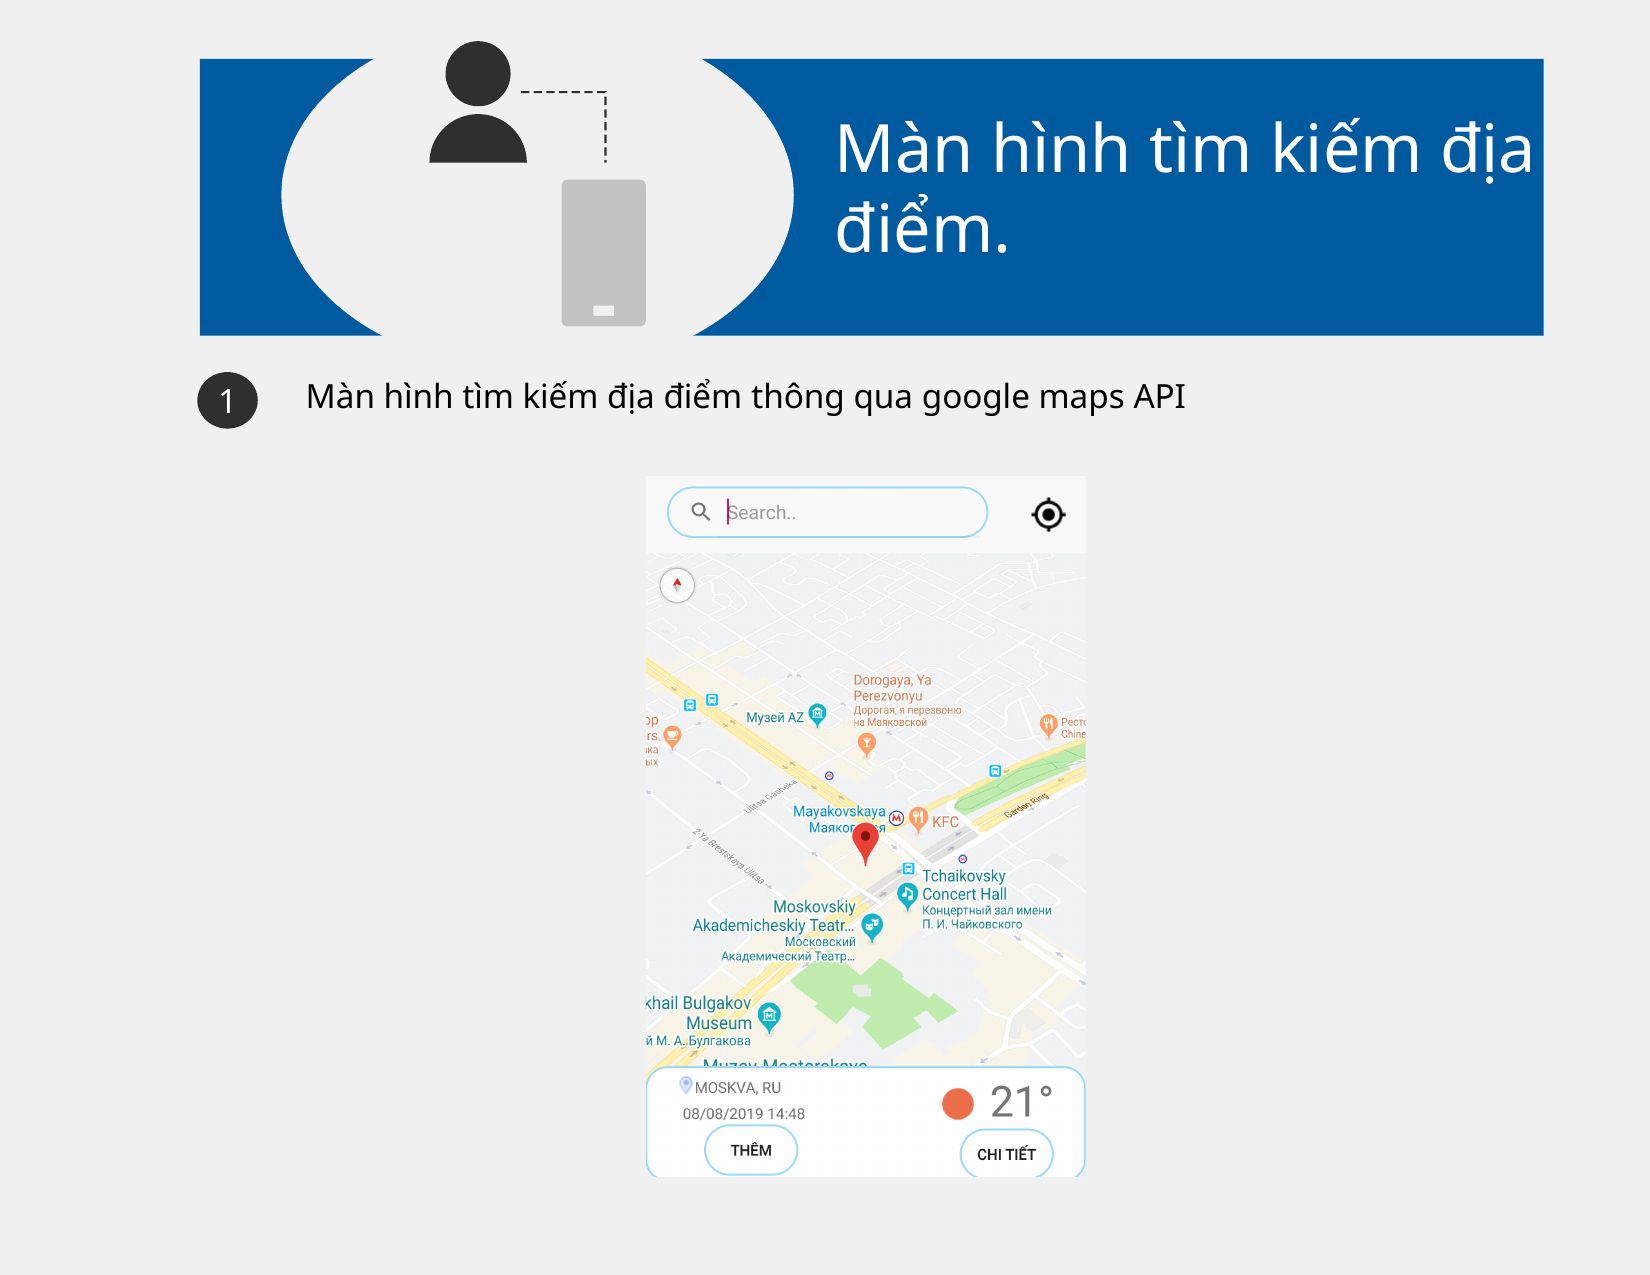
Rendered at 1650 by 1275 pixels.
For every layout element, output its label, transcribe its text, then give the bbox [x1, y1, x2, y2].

picture [645, 476, 1086, 1177]
text_box Màn hình tìm kiếm địa điểm thông qua google maps API [290, 372, 1266, 423]
text_box Màn hình tìm kiếm địa điểm. [1544, 98, 1554, 273]
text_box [429, 41, 646, 327]
text_box 1 [197, 372, 258, 429]
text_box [199, 18, 1544, 372]
